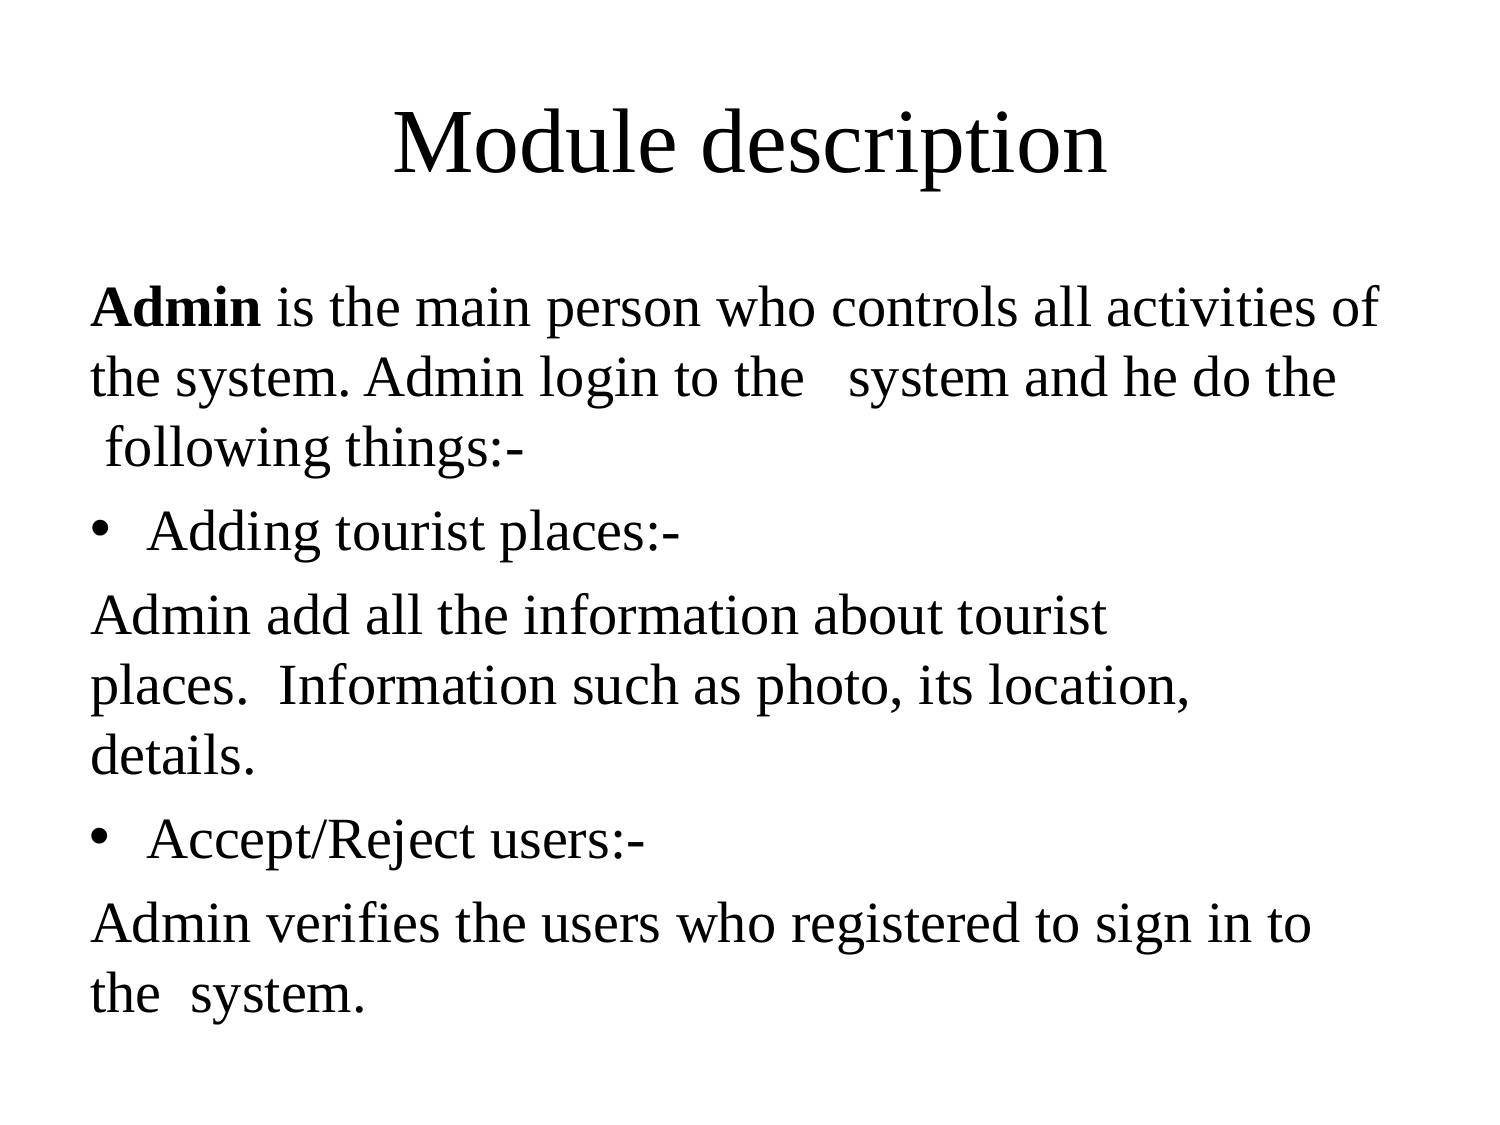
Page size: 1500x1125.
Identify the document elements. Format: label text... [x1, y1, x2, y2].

title Module description [390, 78, 1431, 269]
text_box system and he do the [846, 336, 1339, 409]
text_box Admin add all the information about tourist places. Information such as photo, its location, details. Accept/Reject users:- Admin verifies the users who registered to sign in to the system. [87, 574, 1400, 1025]
text_box Admin is the main person who controls all activities of [87, 265, 1382, 339]
list the system. Admin login to the following things:- Adding tourist places:- [87, 336, 808, 574]
